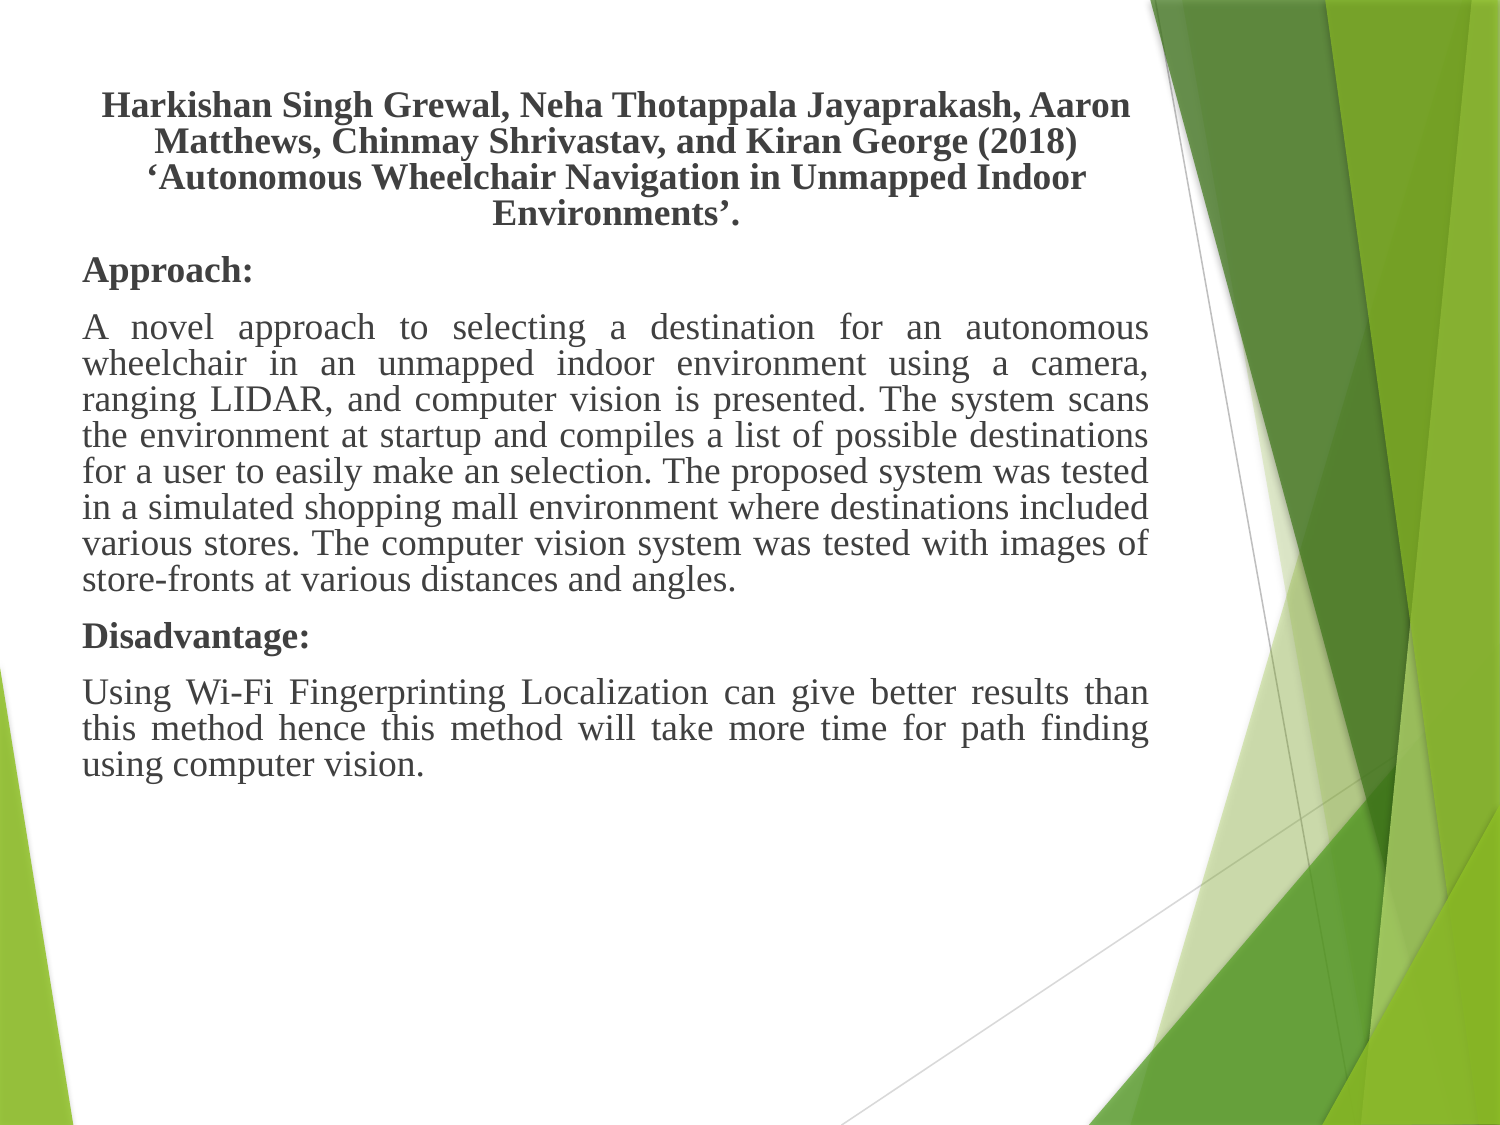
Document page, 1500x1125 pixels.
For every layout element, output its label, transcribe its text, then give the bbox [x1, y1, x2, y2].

list Harkishan Singh Grewal, Neha Thotappala Jayaprakash, Aaron Matthews, Chinmay Shrivastav, and Kiran George (2018) ‘Autonomous Wheelchair Navigation in Unmapped Indoor Environments’. Approach: A novel approach to selecting a destination for an autonomous wheelchair in an unmapped indoor environment using a camera, ranging LIDAR, and computer vision is presented. The system scans the environment at startup and compiles a list of possible destinations for a user to easily make an selection. The proposed system was tested in a simulated shopping mall environment where destinations included various stores. The computer vision system was tested with images of store-fronts at various distances and angles. Disadvantage: Using Wi-Fi Fingerprinting Localization can give better results than this method hence this method will take more time for path finding using computer vision. [67, 81, 1166, 968]
